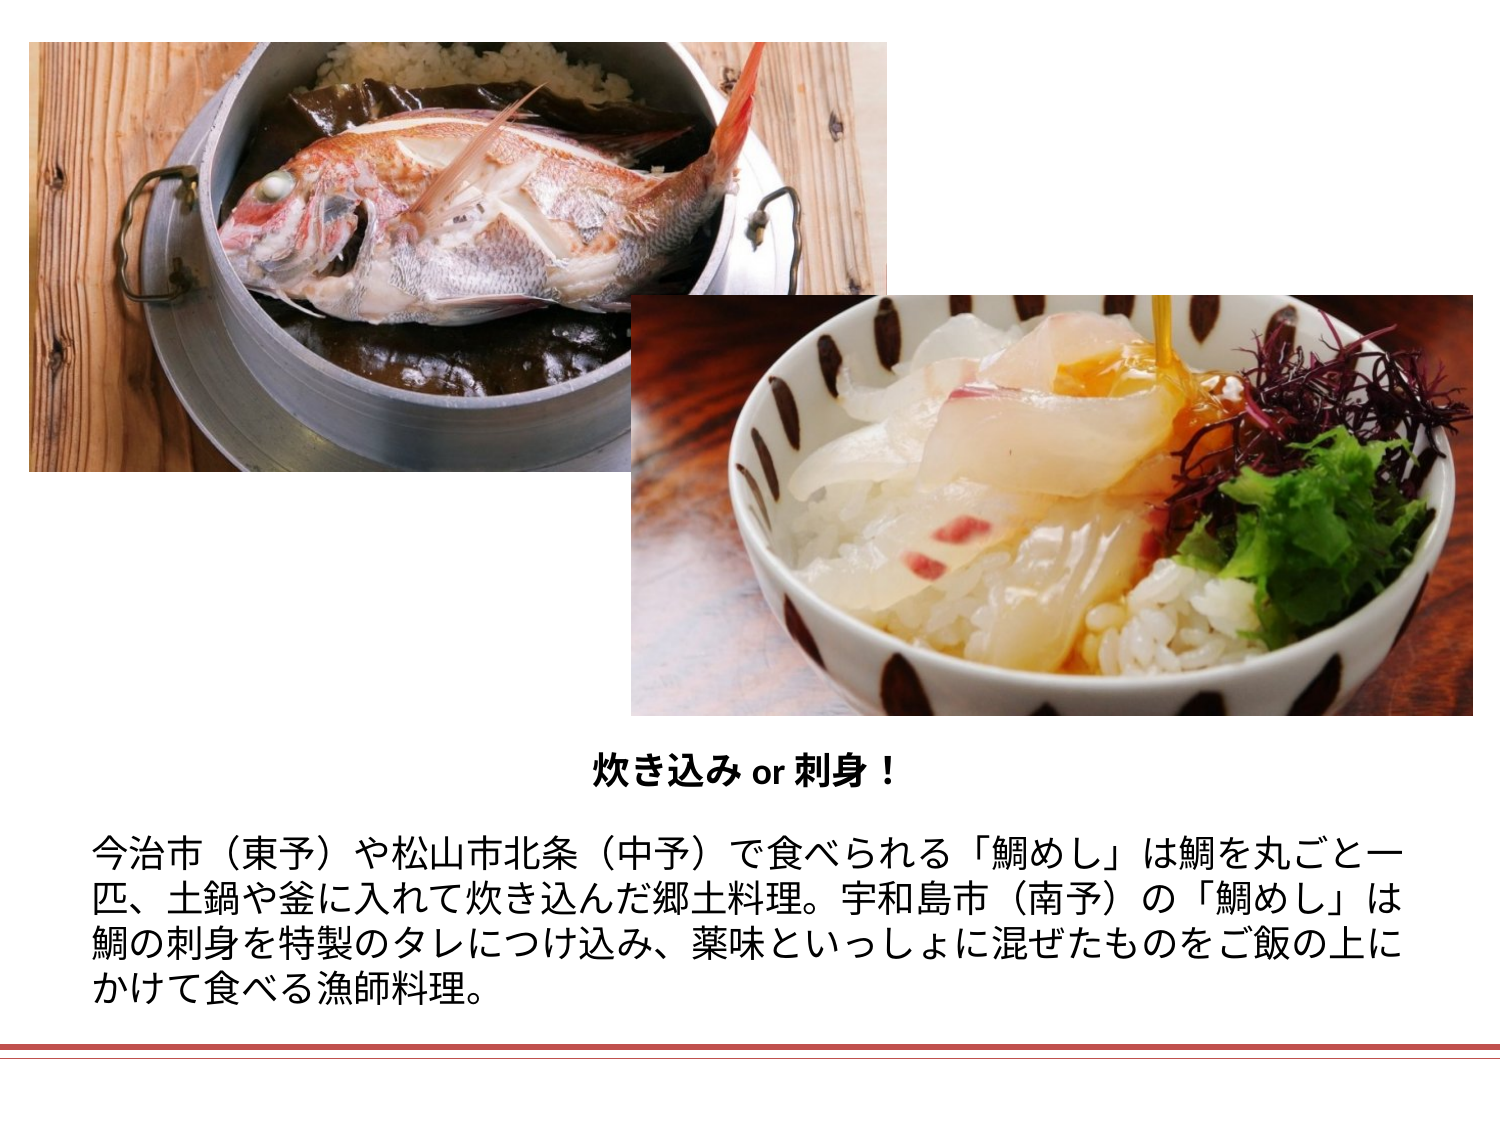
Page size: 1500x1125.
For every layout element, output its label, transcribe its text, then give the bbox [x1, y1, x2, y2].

text_box 今治市（東予）や松山市北条（中予）で食べられる「鯛めし」は鯛を丸ごと一匹、土鍋や釜に入れて炊き込んだ郷土料理。宇和島市（南予）の「鯛めし」は鯛の刺身を特製のタレにつけ込み、薬味といっしょに混ぜたものをご飯の上にかけて食べる漁師料理。 [76, 822, 1436, 1017]
text_box 炊き込みor刺身！ [578, 739, 922, 800]
picture [29, 42, 1473, 717]
